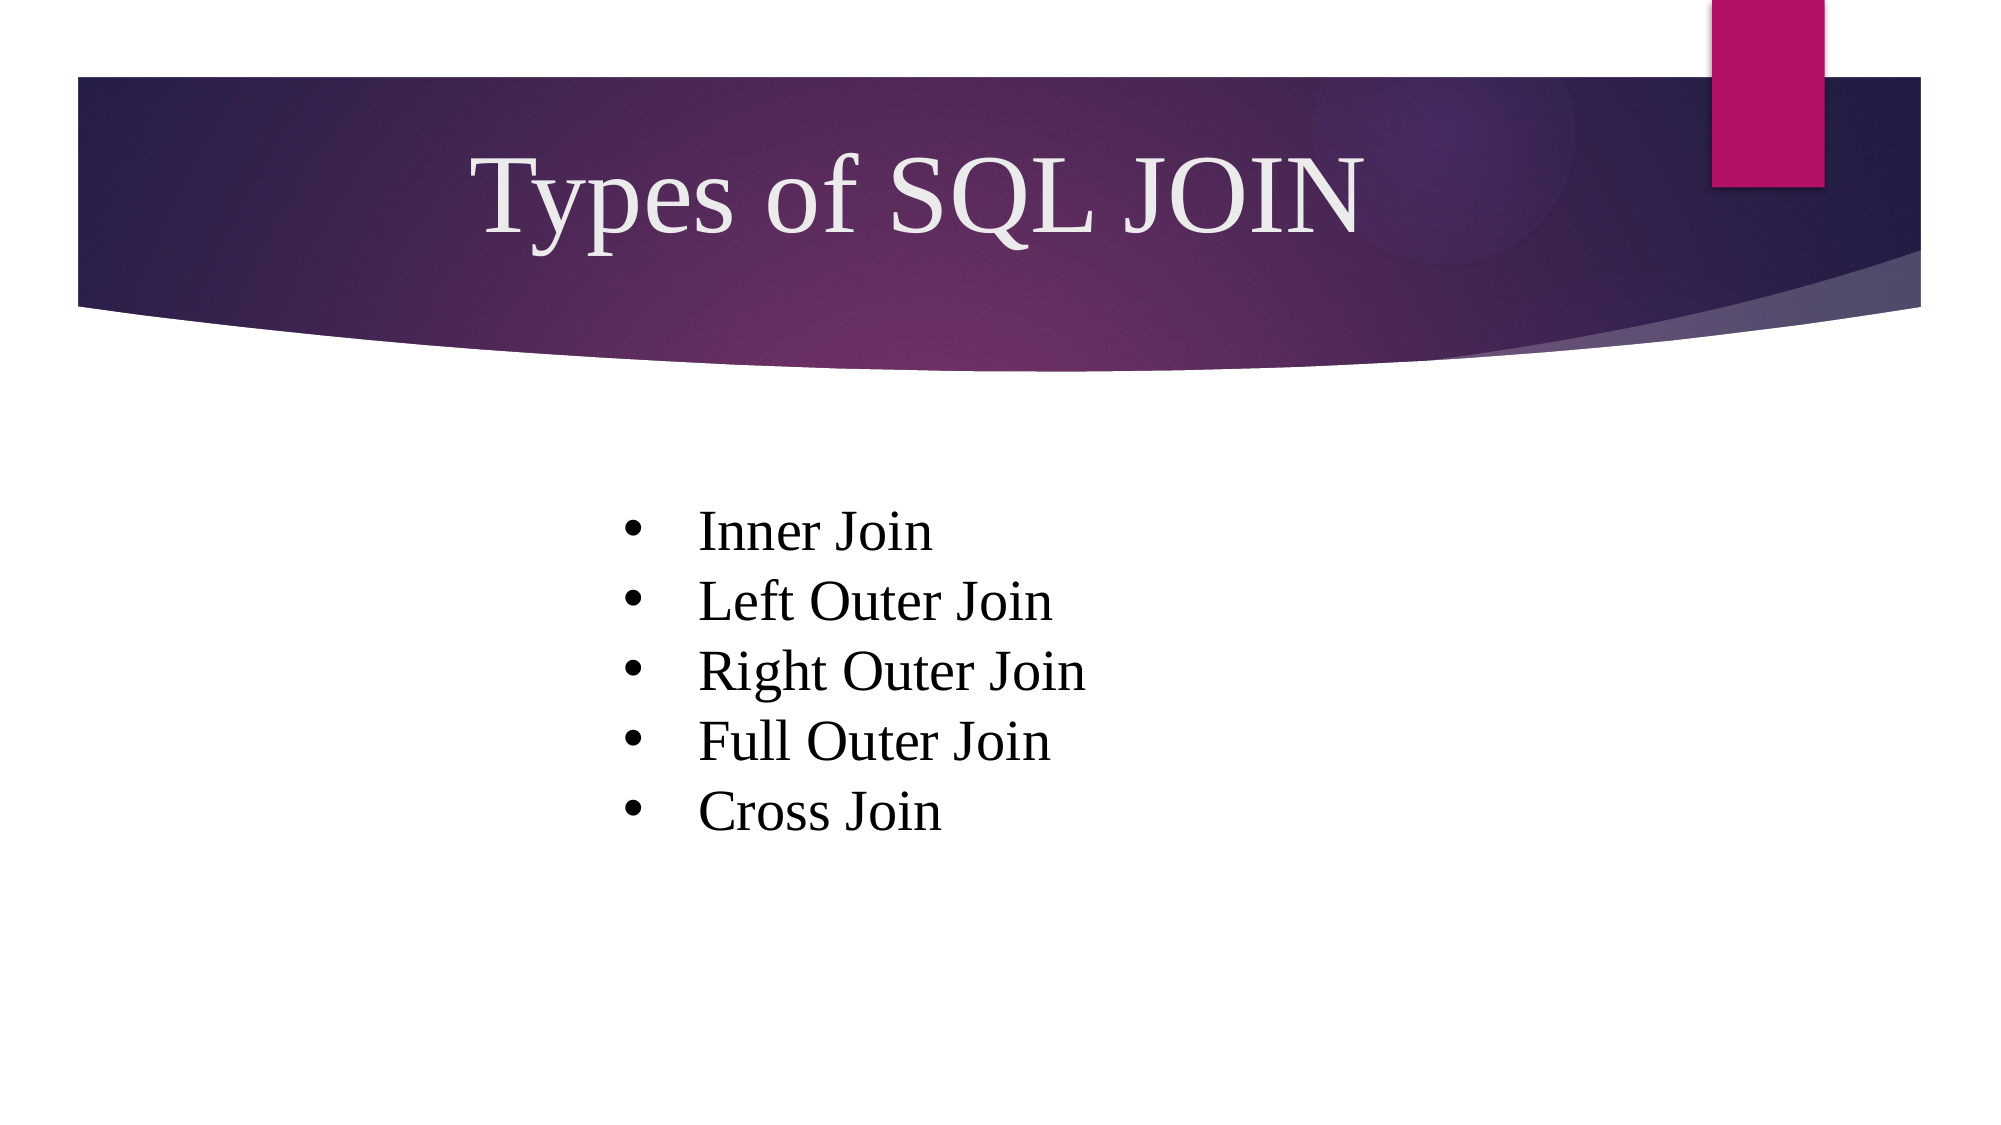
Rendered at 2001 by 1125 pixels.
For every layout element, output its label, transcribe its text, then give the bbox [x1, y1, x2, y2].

title Types of SQL JOIN [200, 174, 1638, 291]
text_box Inner Join Left Outer Join Right Outer Join Full Outer Join Cross Join [608, 484, 1103, 850]
